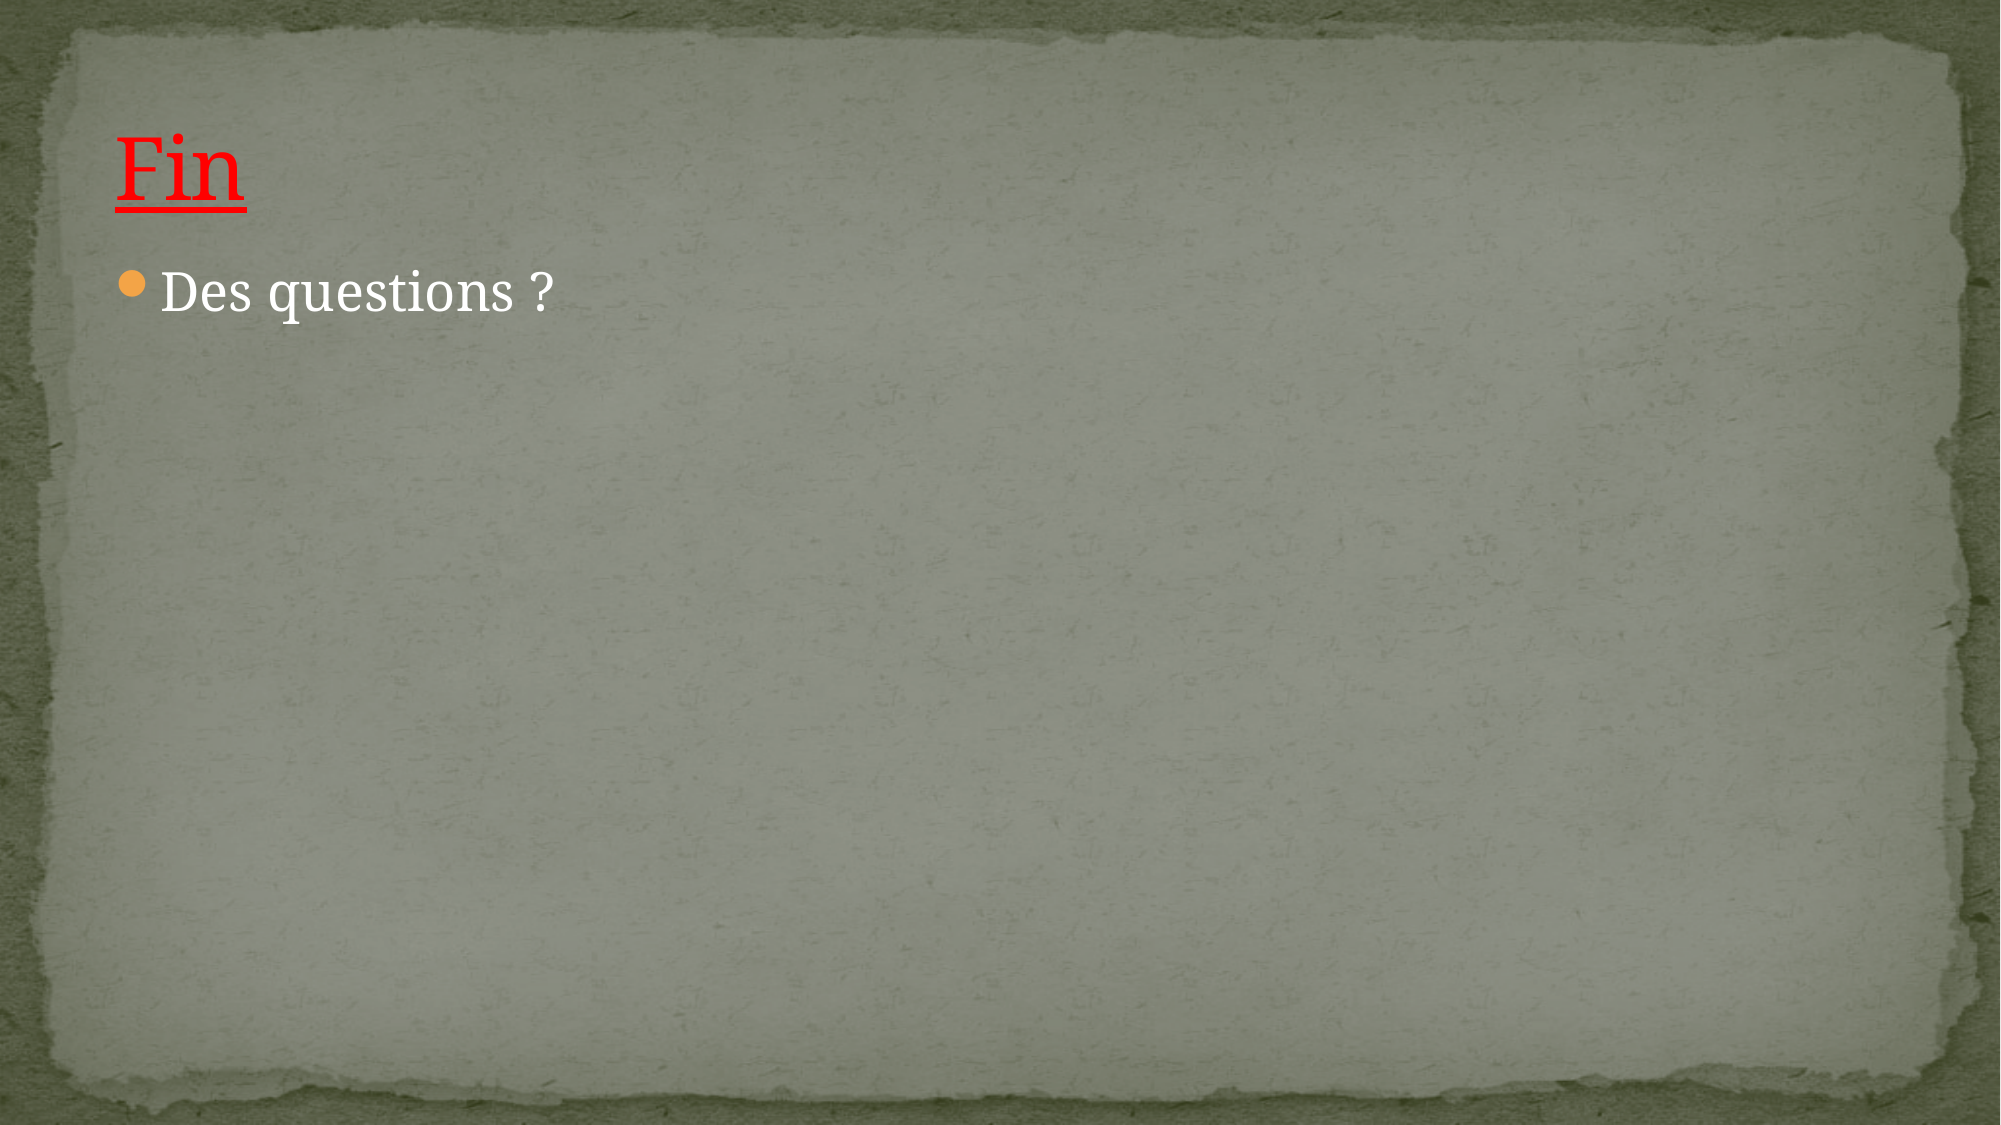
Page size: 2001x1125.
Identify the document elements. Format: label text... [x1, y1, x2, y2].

title Fin [99, 24, 1900, 225]
list Des questions ? [99, 249, 1900, 1000]
